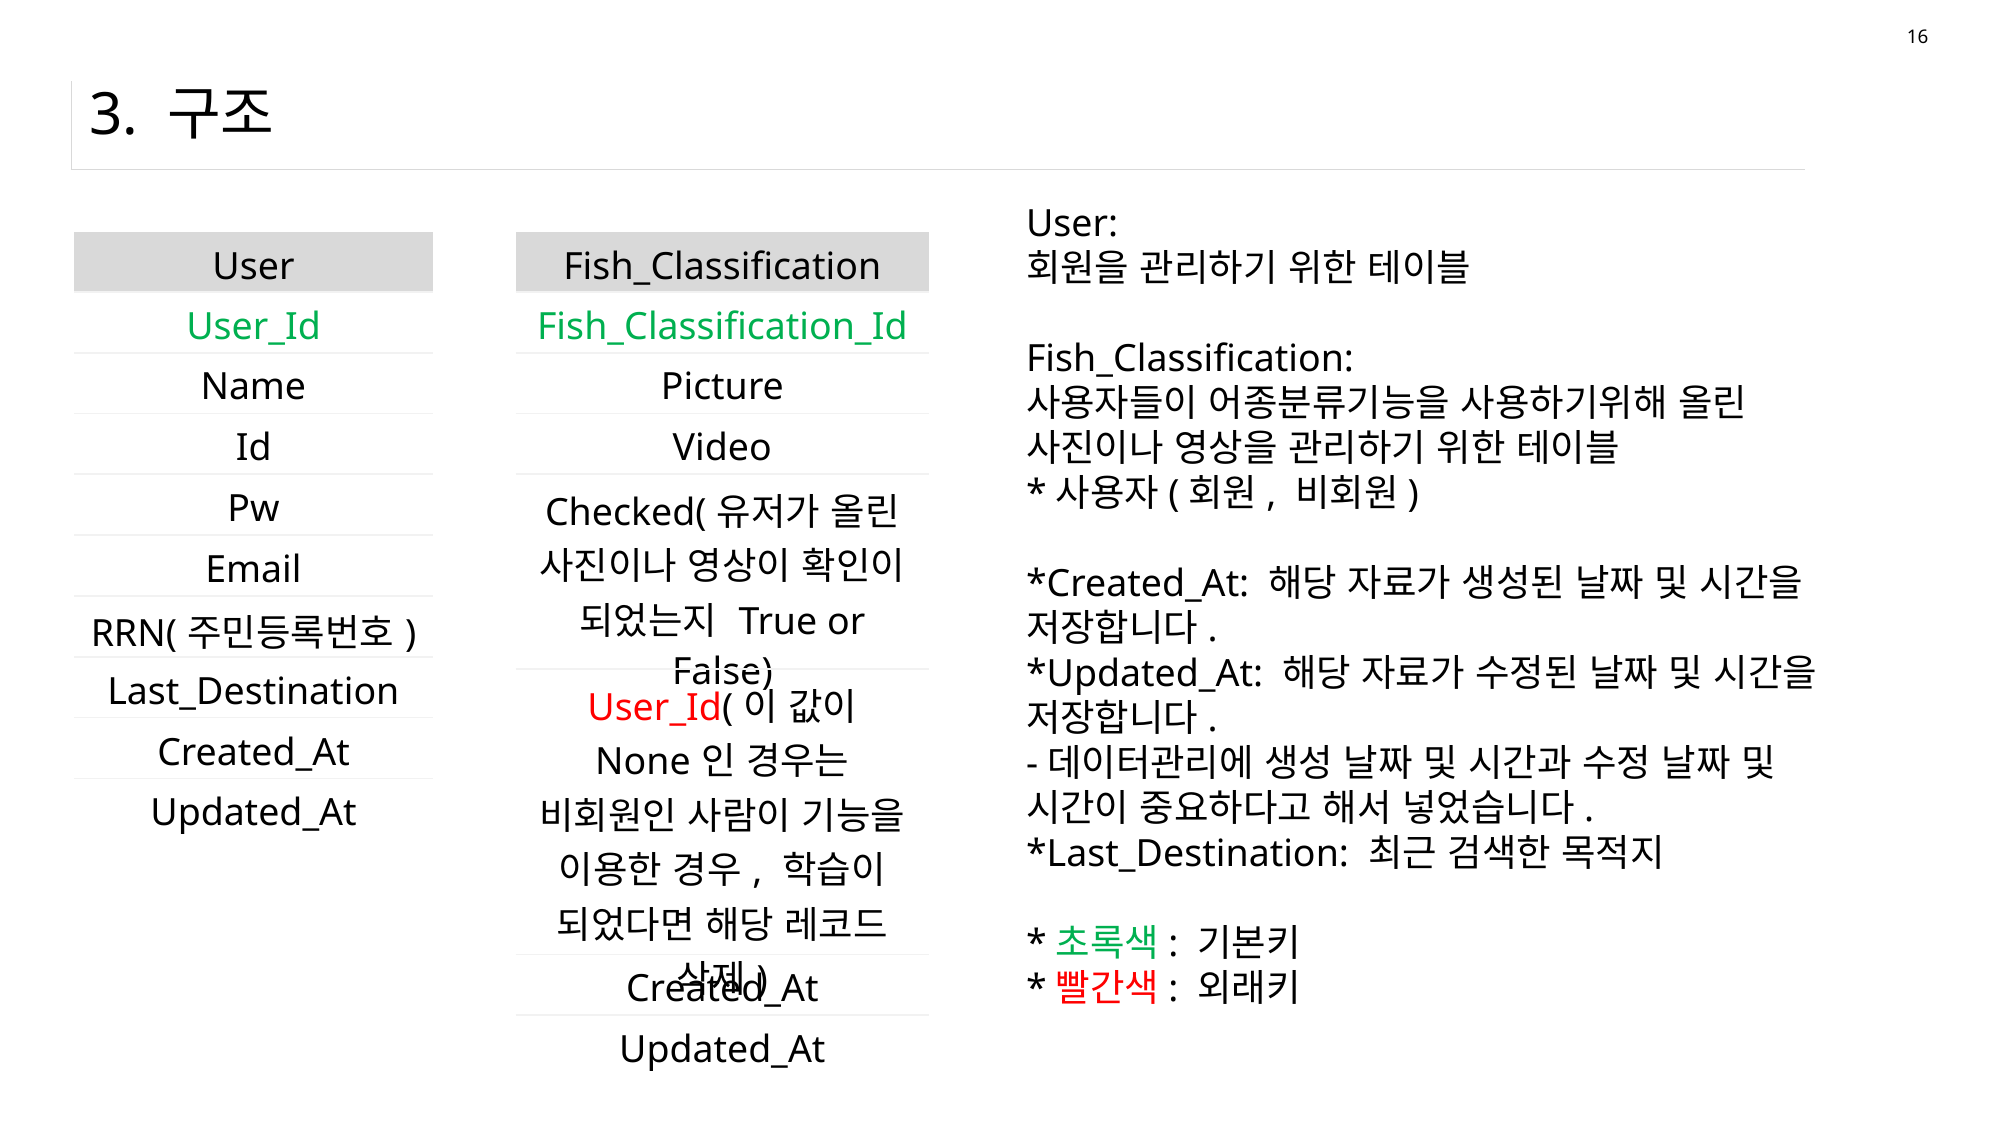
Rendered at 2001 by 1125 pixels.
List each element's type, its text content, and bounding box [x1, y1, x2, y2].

text_box 17 [1892, 17, 2000, 58]
table_cell Updated_At [516, 1016, 929, 1076]
table_cell Pw [74, 475, 433, 534]
table_cell Video [516, 414, 929, 473]
text_box User: 회원을 관리하기 위한 테이블 Fish_Classification: 사용자들이 어종분류기능을 사용하기위해 올린 사진이나 영상을 관리하기 위한 테이블 *사용자(회원, 비회원) *Created_At: 해당 자료가 생성된 날짜 및 시간을 저장합니다. *Updated_At: 해당 자료가 수정된 날짜 및 시간을 저장합니다. -데이터관리에 생성 날짜 및 시간과 수정 날짜 및 시간이 중요하다고 해서 넣었습니다. *Last_Destination: 최근 검색한 목적지 *초록색: 기본키 *빨간색: 외래키 [1011, 191, 1863, 1017]
table_cell Name [74, 354, 433, 413]
table_cell Created_At [516, 955, 929, 1014]
table_cell Updated_At [74, 779, 433, 839]
table_header Fish_Classification [516, 232, 929, 291]
table_cell Last_Destination [74, 658, 433, 717]
table_cell Checked(유저가 올린 사진이나 영상이 확인이 되었는지 True or False) [516, 475, 929, 668]
table_cell Created_At [74, 718, 433, 778]
table_cell Picture [516, 354, 929, 413]
table_cell Email [74, 536, 433, 595]
table_cell User_Id(이 값이 None인 경우는 비회원인 사람이 기능을 이용한 경우, 학습이 되었다면 해당 레코드 삭제) [516, 670, 929, 954]
title 3. 구조 [74, 61, 1949, 162]
table_header User [74, 232, 433, 291]
table_cell RRN(주민등록번호) [74, 597, 433, 656]
table_cell User_Id [74, 293, 433, 352]
table_cell Fish_Classification_Id [516, 293, 929, 352]
table_cell Id [74, 414, 433, 473]
